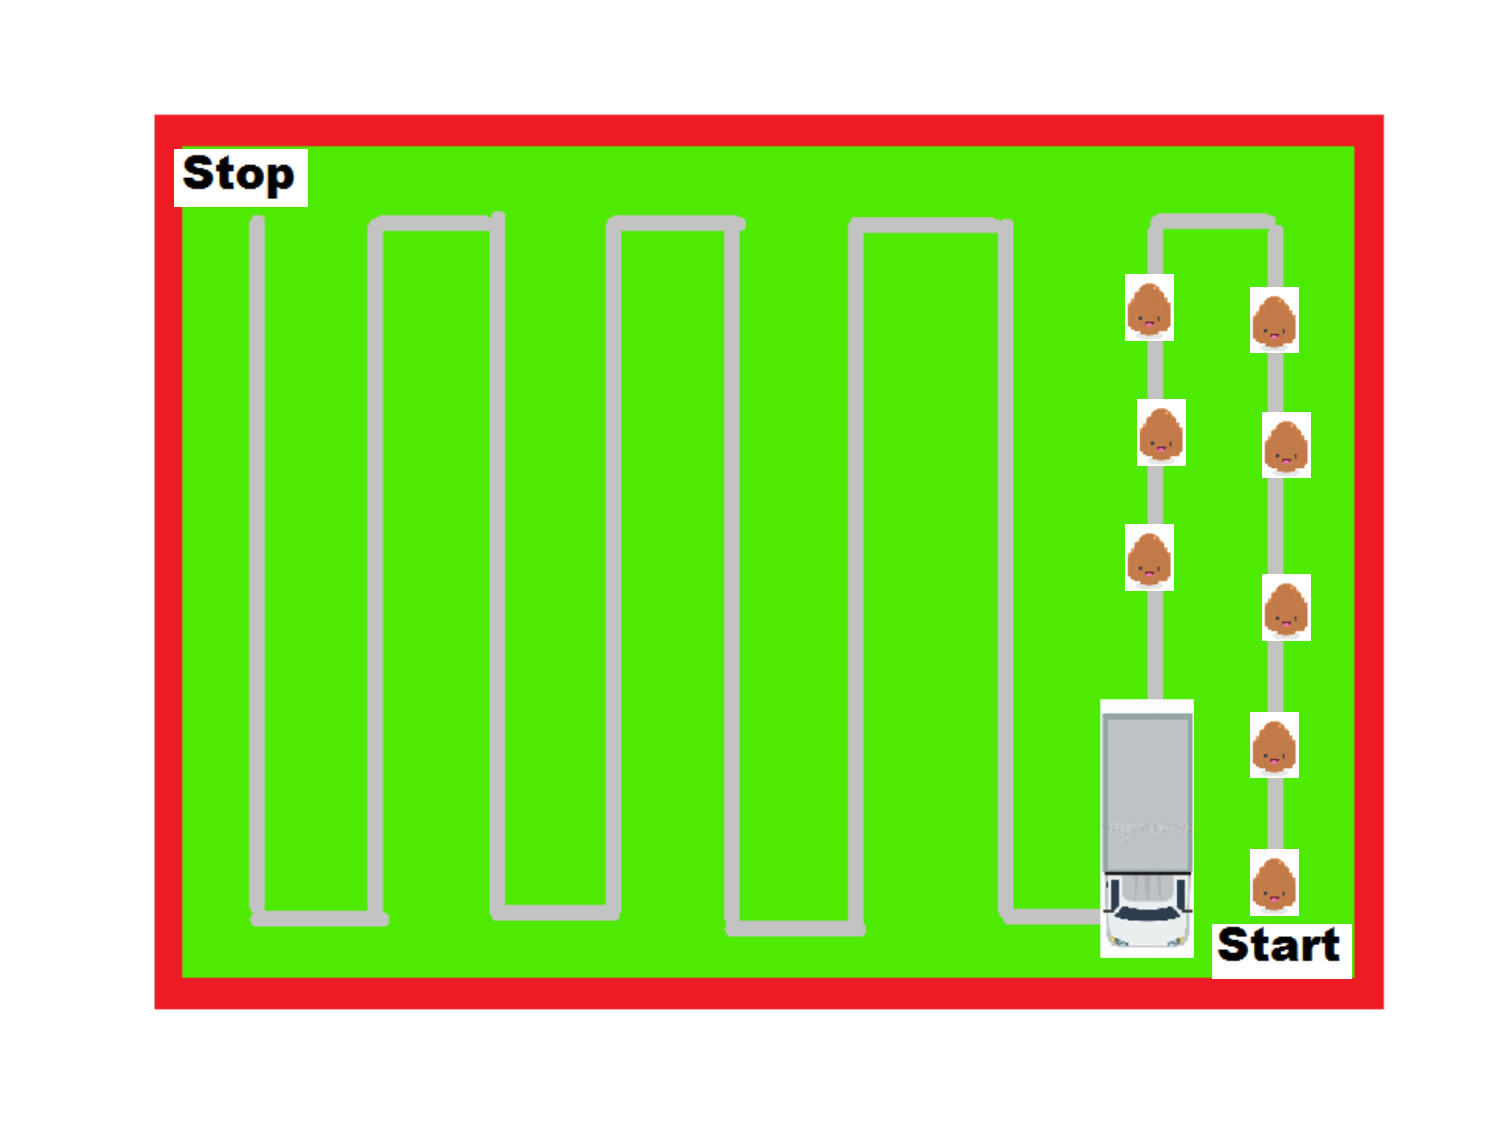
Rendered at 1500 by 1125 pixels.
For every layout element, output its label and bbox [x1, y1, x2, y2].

picture [1124, 524, 1174, 591]
picture [1249, 287, 1299, 354]
picture [1249, 849, 1299, 916]
picture [1137, 399, 1187, 466]
picture [1099, 699, 1194, 958]
list [27, 62, 1475, 1063]
picture [1124, 274, 1174, 341]
picture [1262, 574, 1312, 641]
picture [1212, 924, 1352, 979]
picture [174, 149, 309, 207]
picture [1262, 412, 1312, 479]
picture [1249, 712, 1299, 779]
